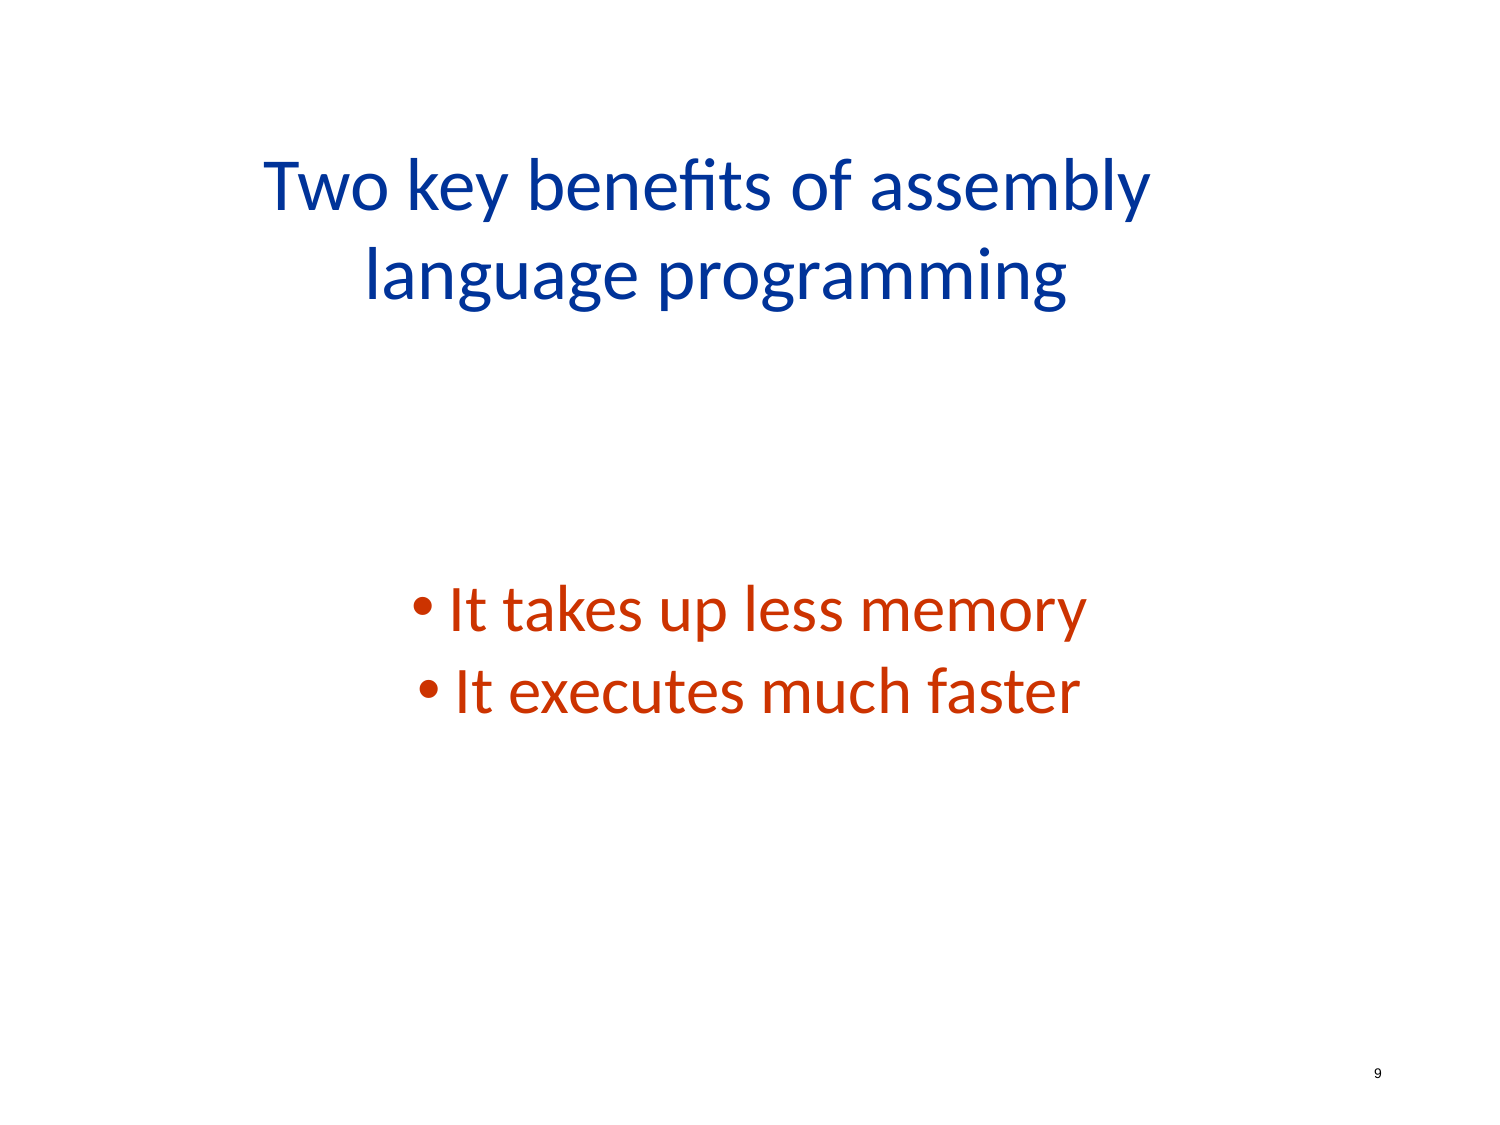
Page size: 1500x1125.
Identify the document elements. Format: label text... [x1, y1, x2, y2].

list It takes up less memory It executes much faster [145, 475, 1279, 801]
slide_number 9 [1059, 1042, 1397, 1103]
text_box Two key benefits of assembly language programming [125, 127, 1308, 323]
